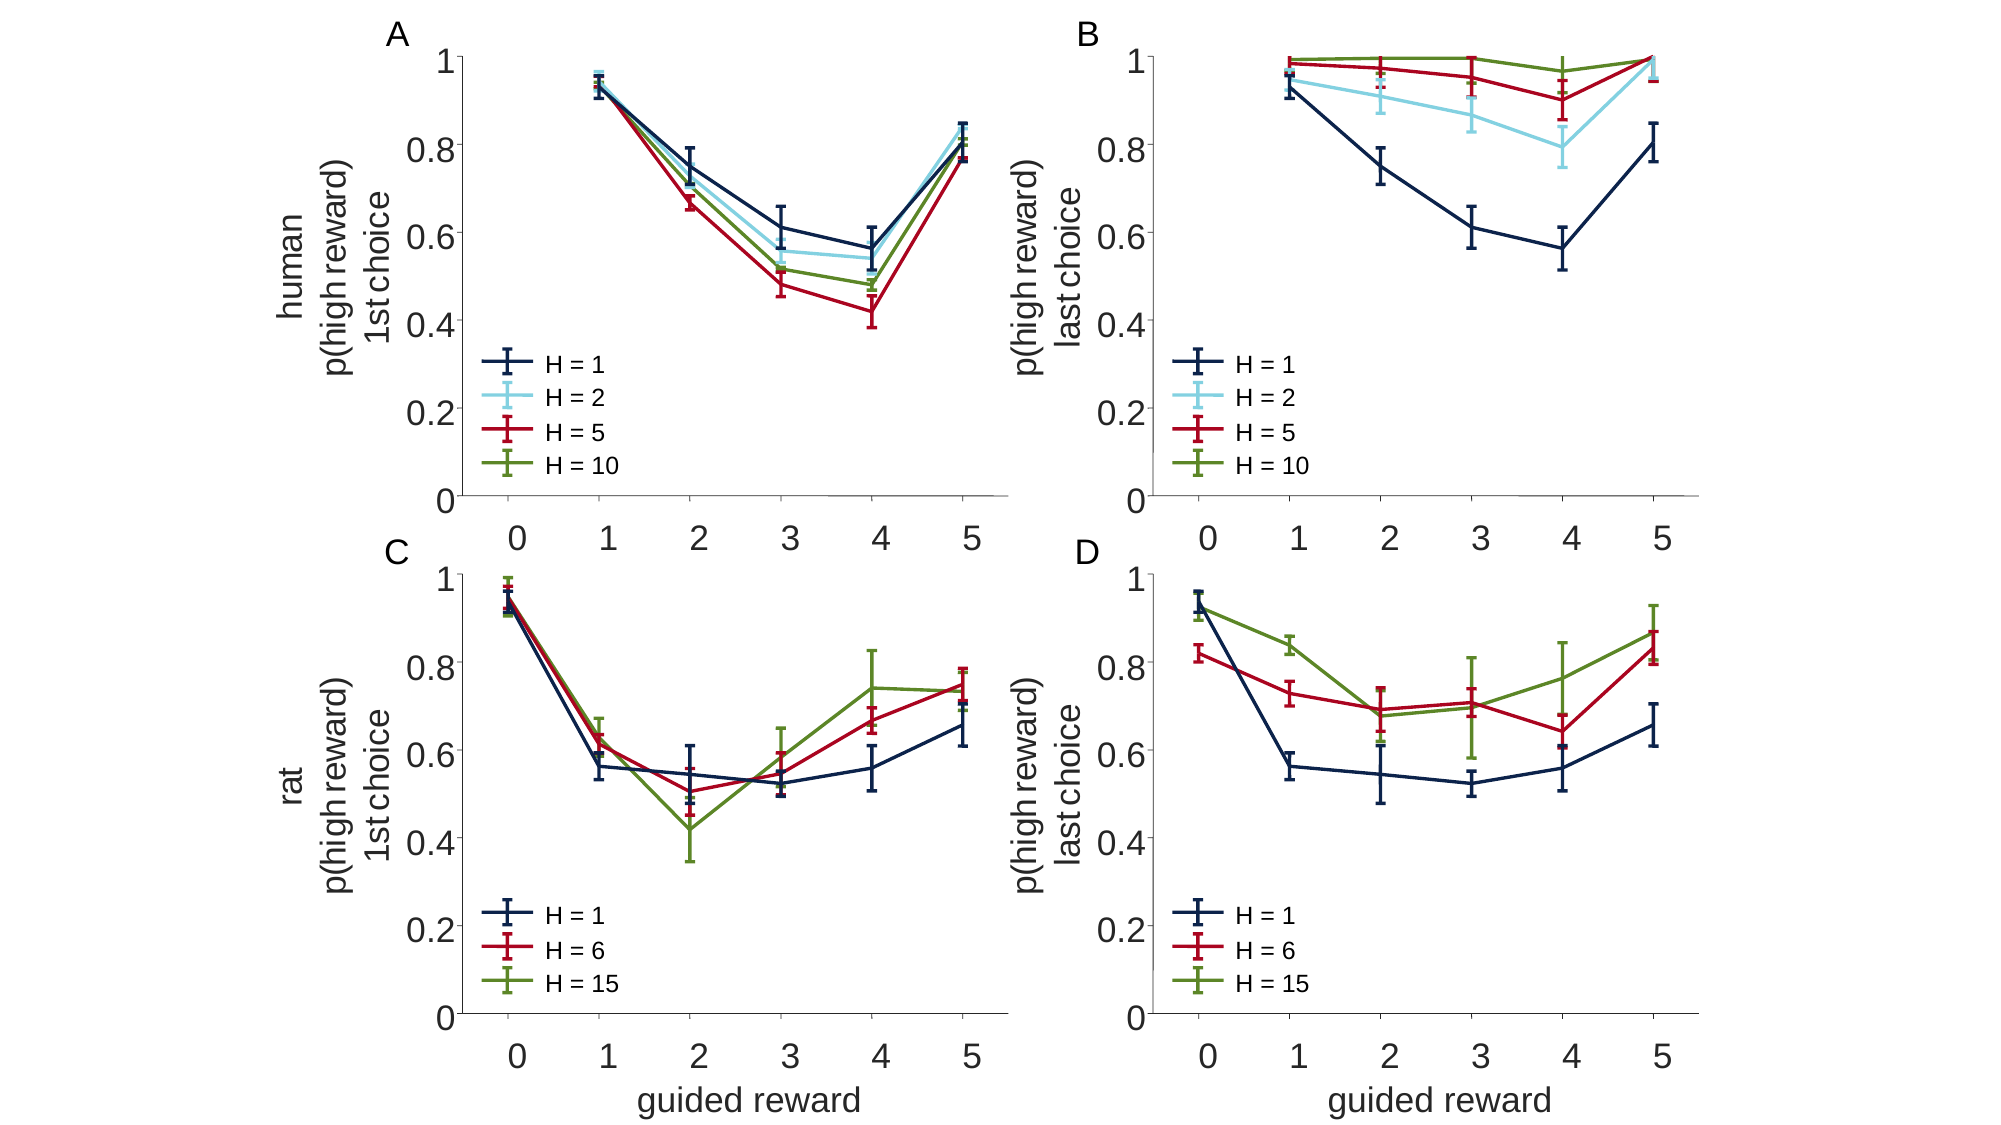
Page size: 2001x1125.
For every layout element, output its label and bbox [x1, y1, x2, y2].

text_box [266, 0, 1727, 1125]
